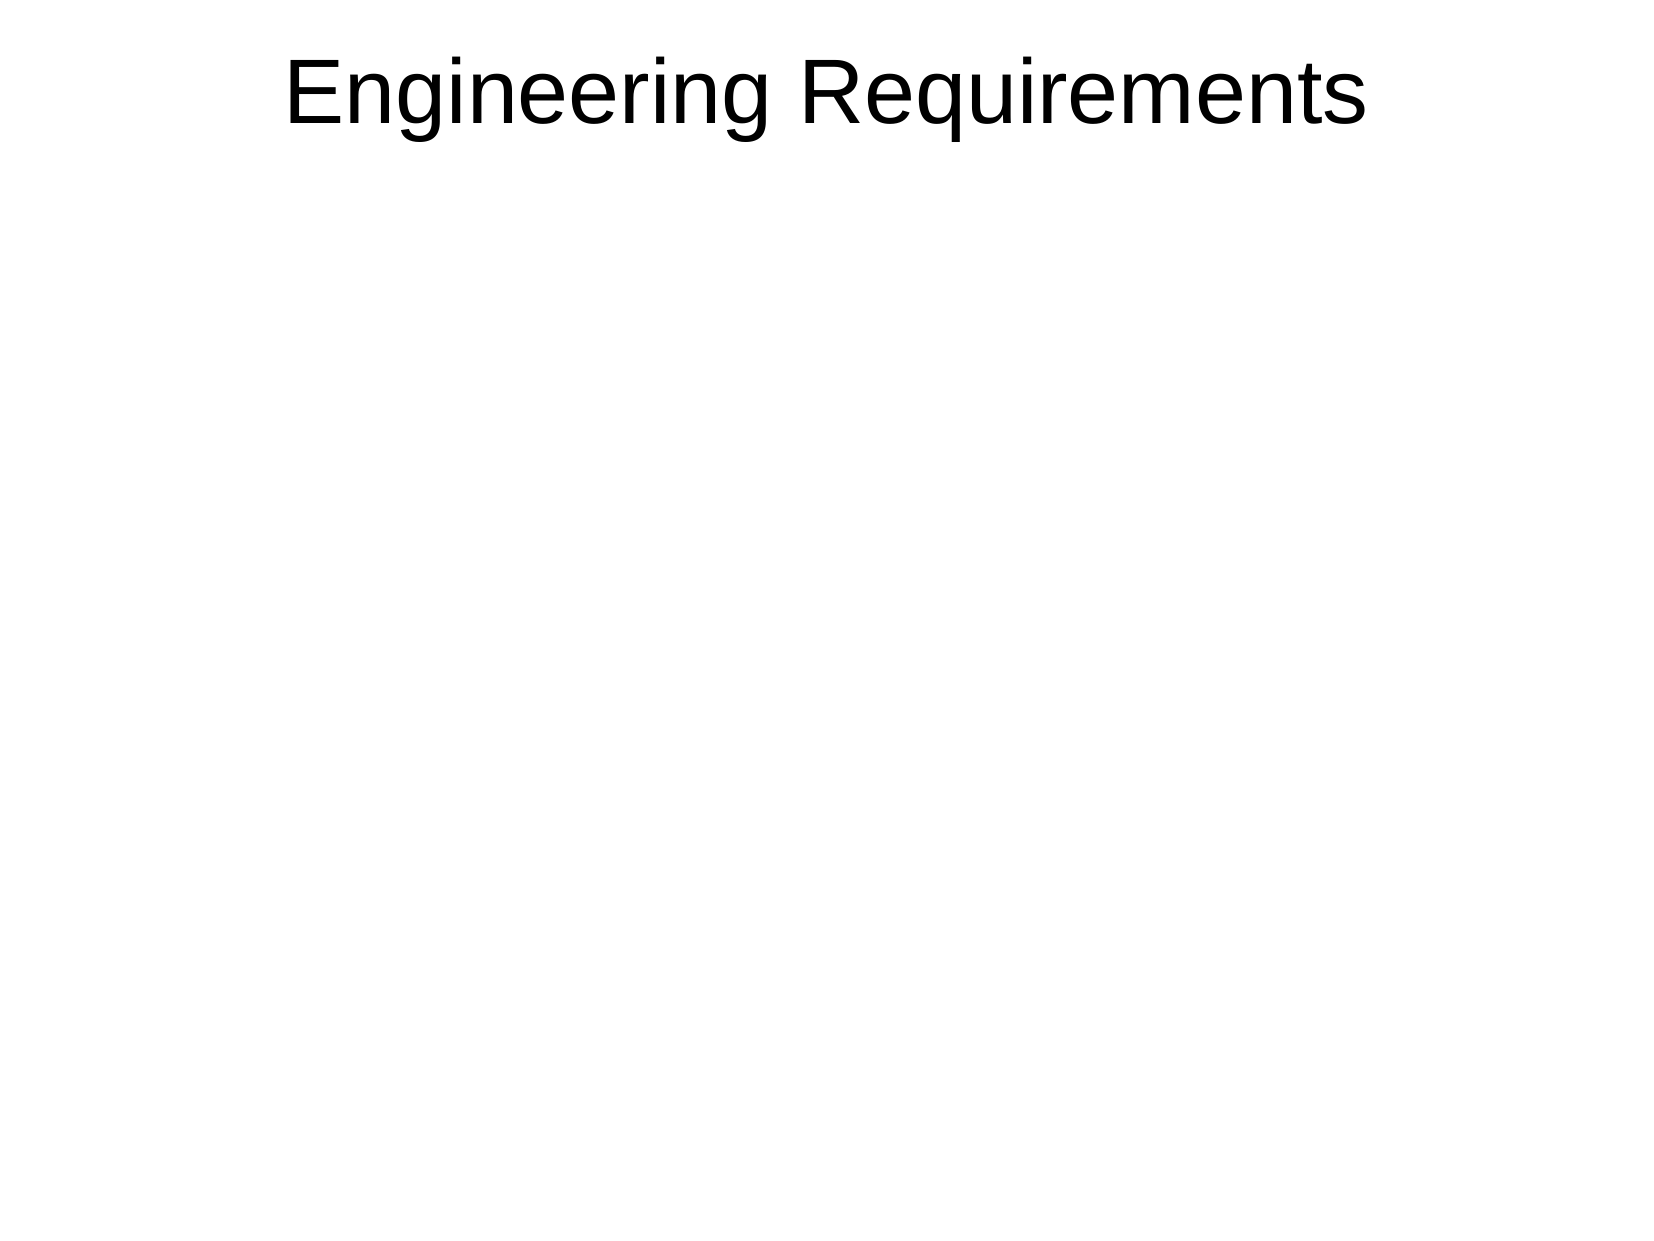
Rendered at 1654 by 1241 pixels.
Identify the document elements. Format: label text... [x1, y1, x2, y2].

title Engineering Requirements [82, 8, 1571, 165]
